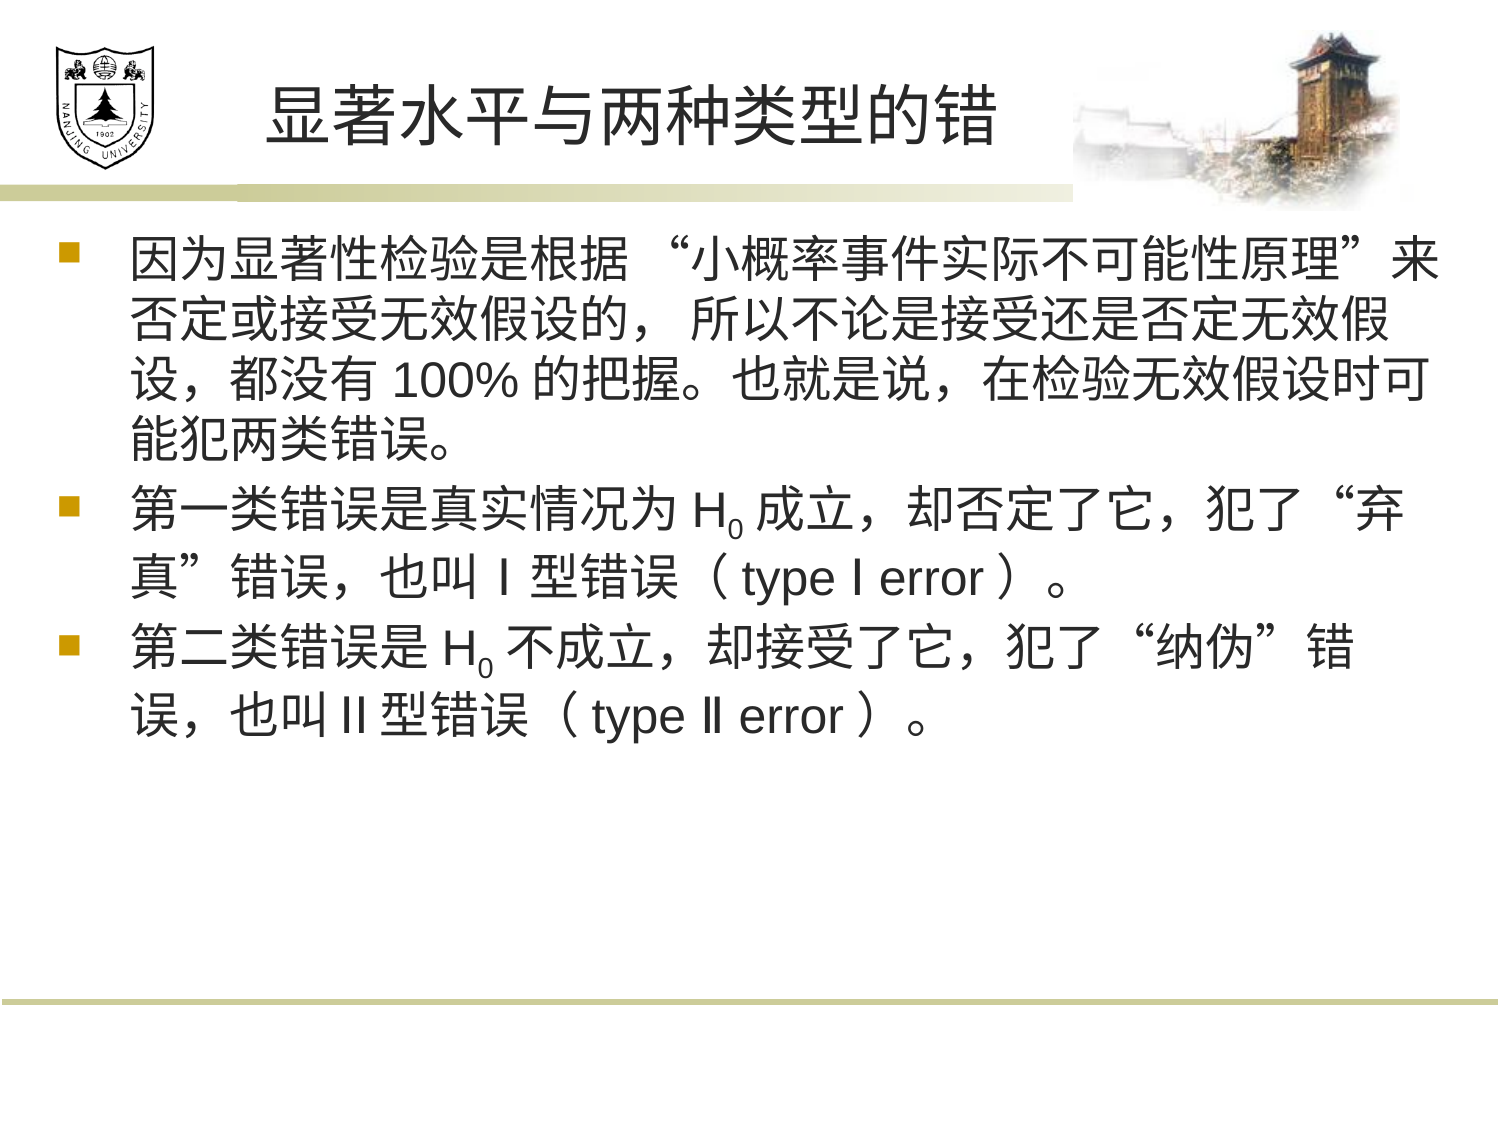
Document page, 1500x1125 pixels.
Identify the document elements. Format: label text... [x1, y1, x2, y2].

list 因为显著性检验是根据 “小概率事件实际不可能性原理”来否定或接受无效假设的， 所以不论是接受还是否定无效假设，都没有100%的把握。也就是说，在检验无效假设时可能犯两类错误。 第一类错误是真实情况为H0成立，却否定了它，犯了“弃真”错误，也叫Ⅰ型错误（type Ⅰ error）。 第二类错误是H0不成立，却接受了它，犯了“纳伪”错误，也叫Ⅱ型错误（type Ⅱ error）。 [41, 220, 1459, 976]
picture [50, 42, 160, 173]
title 显著水平与两种类型的错 [171, 66, 1093, 161]
picture [2, 999, 1498, 1005]
picture [1073, 30, 1400, 211]
